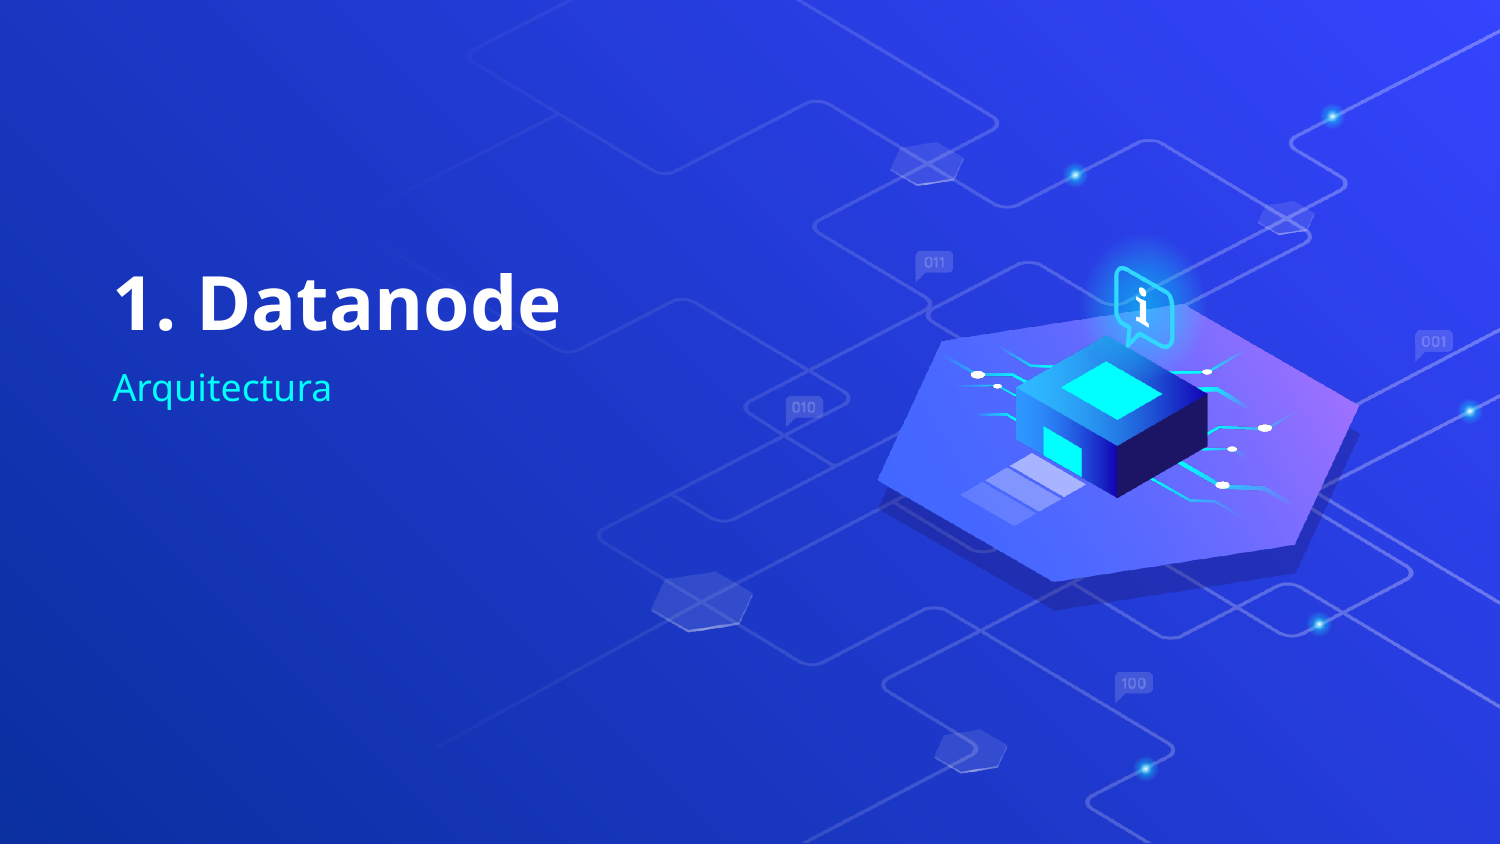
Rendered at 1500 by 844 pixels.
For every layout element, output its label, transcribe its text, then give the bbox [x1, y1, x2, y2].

title 1. Datanode [112, 232, 812, 346]
picture [0, 0, 1500, 844]
subtitle Arquitectura [112, 357, 812, 487]
